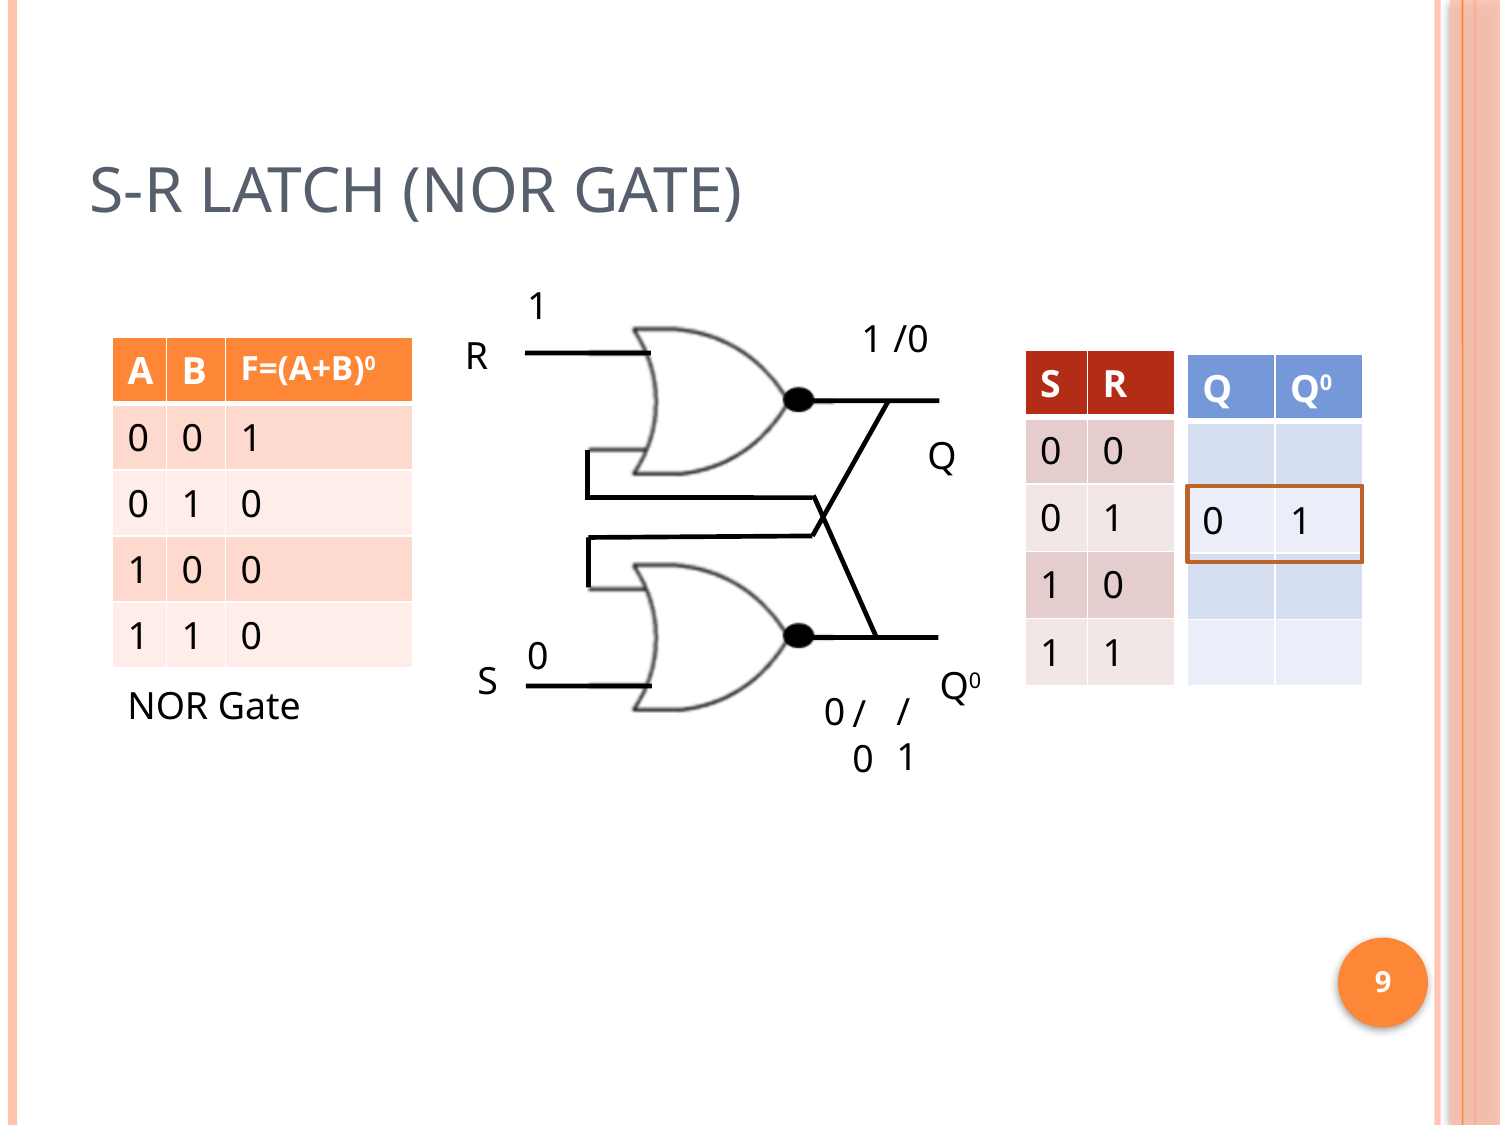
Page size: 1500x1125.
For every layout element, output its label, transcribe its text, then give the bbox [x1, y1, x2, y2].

table_cell 0 [1026, 420, 1087, 483]
table_cell [1276, 424, 1362, 485]
table_header Q0 [1276, 355, 1362, 418]
table_cell [1188, 424, 1274, 485]
table_cell 0 [167, 537, 225, 601]
table_header F=(A+B)0 [226, 338, 412, 401]
table_cell 1 [226, 406, 412, 469]
text_box 1 [846, 307, 878, 367]
table_cell 0 [167, 406, 225, 469]
table_cell 1 [167, 471, 225, 535]
table_cell 0 [1088, 552, 1174, 618]
table_cell 0 [113, 471, 166, 535]
table_cell 0 [1088, 420, 1174, 483]
text_box Q [912, 424, 975, 485]
table_cell 1 [1026, 552, 1087, 618]
table_cell [1276, 563, 1362, 619]
table_header A [113, 338, 166, 401]
table_cell 1 [1088, 619, 1174, 685]
table_cell 1 [1088, 485, 1174, 551]
table_cell 0 [113, 406, 166, 469]
slide_number 9 [1333, 940, 1434, 1027]
table_cell [1188, 563, 1274, 619]
table_cell [1276, 620, 1362, 685]
text_box /1 [881, 680, 946, 786]
text_box R [450, 324, 513, 385]
title S-R Latch (NOR gate) [75, 45, 1300, 233]
text_box NOR Gate [112, 674, 400, 735]
picture [587, 299, 838, 502]
table_header R [1088, 351, 1174, 414]
text_box /0 [878, 307, 953, 368]
table_cell 1 [1026, 619, 1087, 685]
text_box /0 [837, 682, 902, 788]
text_box Q0 [924, 655, 999, 715]
text_box [1187, 485, 1363, 563]
text_box S [462, 649, 525, 710]
table_cell 0 [226, 537, 412, 601]
text_box 1 [512, 274, 563, 335]
table_header B [167, 338, 225, 401]
table_cell 0 [1026, 485, 1087, 551]
table_header Q [1188, 355, 1274, 418]
text_box 0 [512, 624, 563, 685]
table_cell 1 [113, 603, 166, 667]
table_cell 0 [226, 603, 412, 667]
table_cell [1188, 620, 1274, 685]
picture [587, 535, 838, 738]
table_header S [1026, 351, 1087, 414]
table_cell 1 [167, 603, 225, 667]
table_cell 1 [113, 537, 166, 601]
table_cell 0 [226, 471, 412, 535]
